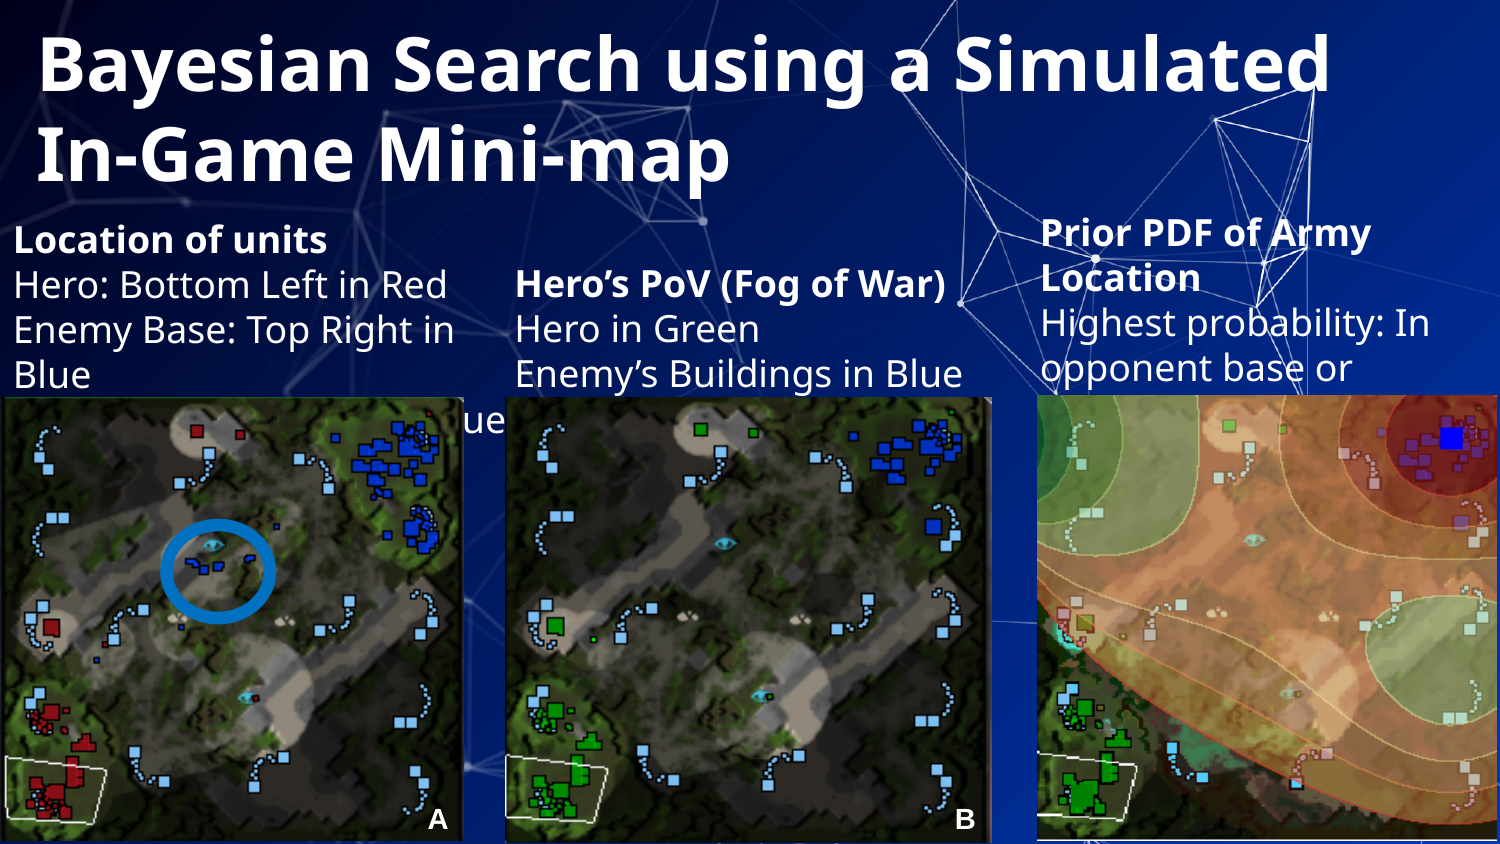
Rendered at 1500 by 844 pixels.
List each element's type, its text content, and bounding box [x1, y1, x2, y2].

text_box Hero’s PoV (Fog of War) Hero in Green Enemy’s Buildings in Blue [514, 259, 989, 395]
title Bayesian Search using a Simulated In-Game Mini-map [36, 56, 1425, 197]
text_box Prior PDF of Army Location Highest probability: In opponent base or between two bases [1039, 209, 1500, 396]
picture [0, 0, 1500, 844]
text_box Location of units Hero: Bottom Left in Red Enemy Base: Top Right in Blue Enemy Army: Circled in Blue [12, 216, 513, 543]
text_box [0, 397, 464, 841]
